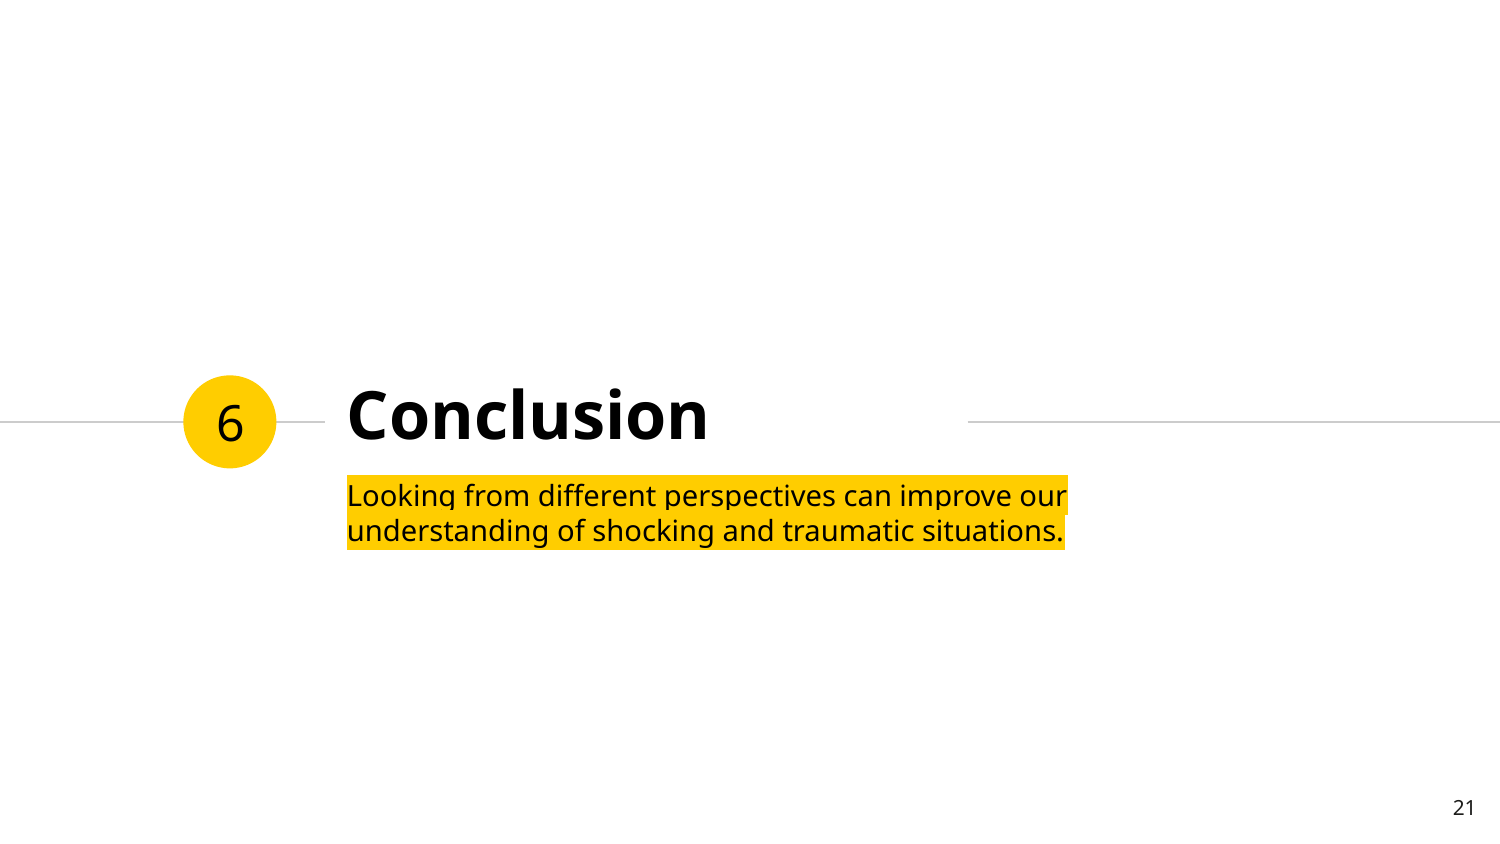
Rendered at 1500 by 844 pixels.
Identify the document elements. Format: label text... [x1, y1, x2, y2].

subtitle Looking from different perspectives can improve our understanding of shocking and traumatic situations. [331, 461, 1249, 591]
title Conclusion [331, 277, 941, 461]
slide_number 21 [1401, 779, 1492, 844]
text_box 6 [186, 375, 276, 468]
